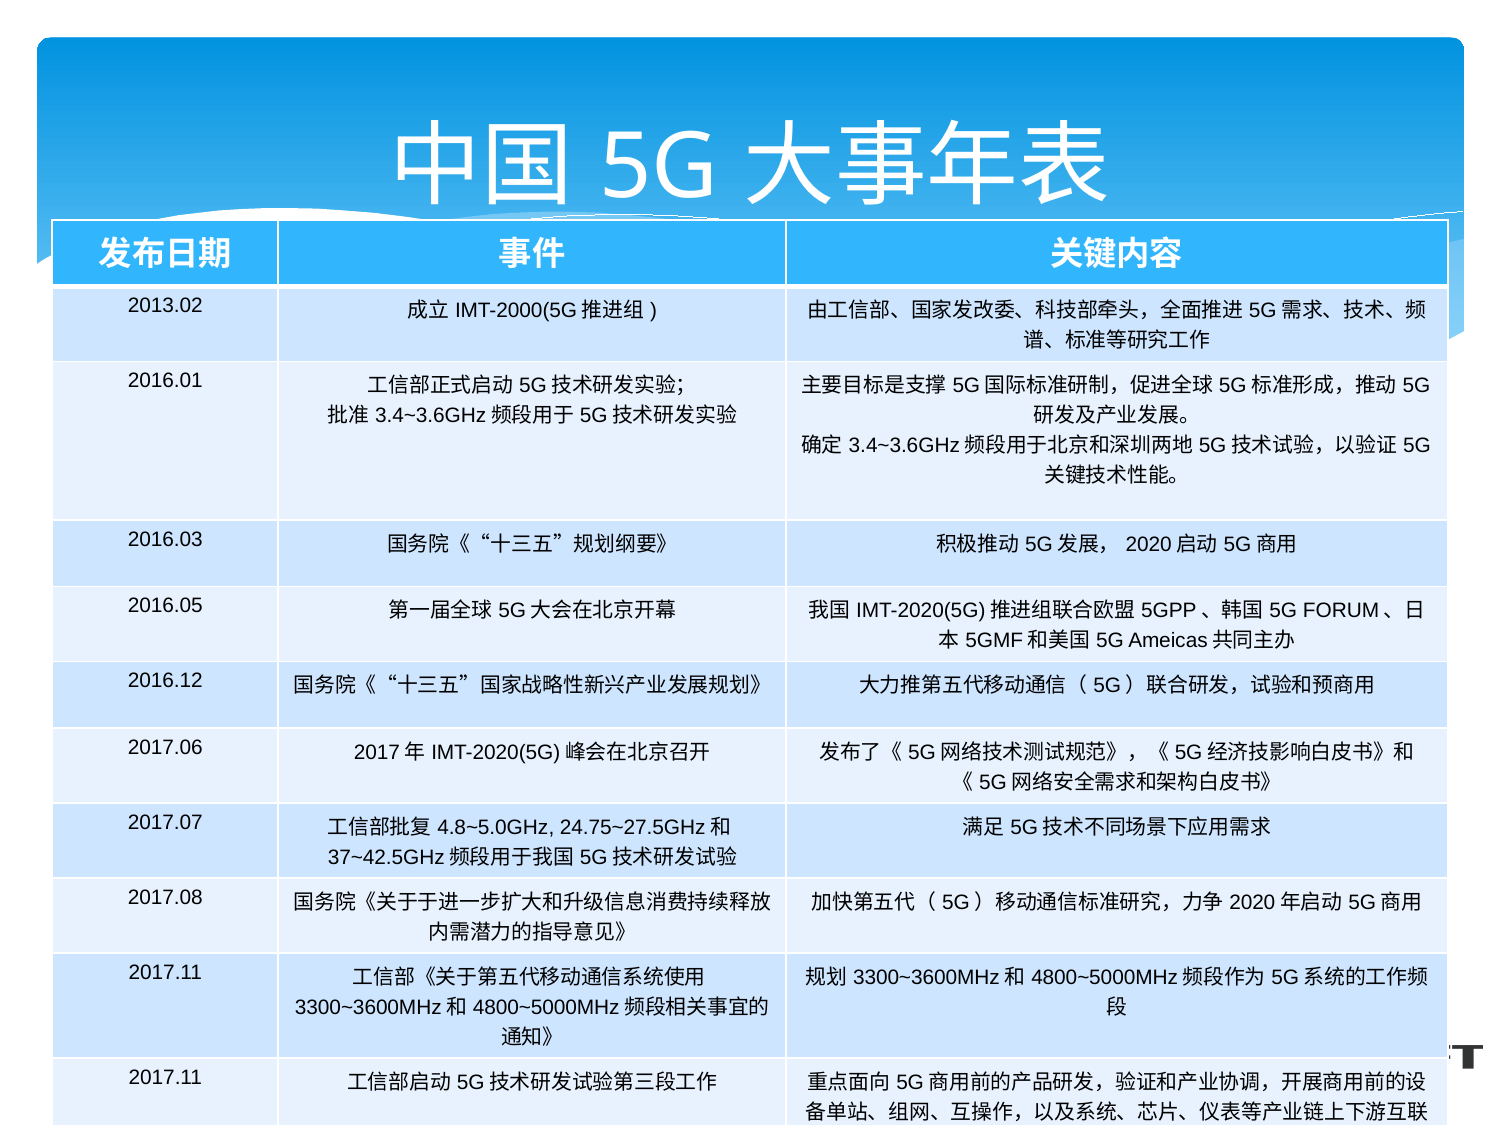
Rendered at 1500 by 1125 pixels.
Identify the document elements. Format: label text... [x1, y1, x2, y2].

table_cell 2016.12 [53, 662, 277, 727]
table_cell 大力推第五代移动通信（5G）联合研发，试验和预商用 [787, 662, 1447, 727]
table_cell 2013.02 [53, 289, 277, 361]
table_cell 主要目标是支撑5G国际标准研制，促进全球5G标准形成，推动5G研发及产业发展。 确定3.4~3.6GHz频段用于北京和深圳两地5G技术试验，以验证5G关键技术性能。 [787, 362, 1447, 519]
table_cell 积极推动5G发展，2020启动5G商用 [787, 521, 1447, 586]
table_cell 工信部批复4.8~5.0GHz, 24.75~27.5GHz和37~42.5GHz频段用于我国5G技术研发试验 [279, 804, 785, 877]
table_cell 由工信部、国家发改委、科技部牵头，全面推进5G需求、技术、频谱、标准等研究工作 [787, 289, 1447, 361]
table_cell 国务院《关于于进一步扩大和升级信息消费持续释放内需潜力的指导意见》 [279, 879, 785, 952]
table_cell 发布了《5G网络技术测试规范》，《5G经济技影响白皮书》和《5G网络安全需求和架构白皮书》 [787, 729, 1447, 802]
table_cell 2016.05 [53, 587, 277, 661]
table_cell 2017.11 [53, 954, 277, 1057]
table_header 事件 [279, 261, 785, 284]
table_cell 工信部启动5G技术研发试验第三段工作 [279, 1059, 785, 1125]
table_cell 2017.06 [53, 729, 277, 802]
table_cell 2016.01 [53, 362, 277, 519]
table_cell 工信部《关于第五代移动通信系统使用3300~3600MHz和4800~5000MHz频段相关事宜的通知》 [279, 954, 785, 1057]
table_cell 2017.07 [53, 804, 277, 877]
table_cell 我国IMT-2020(5G)推进组联合欧盟5GPP、韩国5G FORUM、日本5GMF和美国5G Ameicas共同主办 [787, 587, 1447, 661]
table_cell 满足5G技术不同场景下应用需求 [787, 804, 1447, 877]
table_cell 重点面向5G商用前的产品研发，验证和产业协调，开展商用前的设备单站、组网、互操作，以及系统、芯片、仪表等产业链上下游互联互通测试。 [787, 1059, 1447, 1125]
table_cell 2017.08 [53, 879, 277, 952]
table_cell 2017年IMT-2020(5G)峰会在北京召开 [279, 729, 785, 802]
table_cell 2017.11 [53, 1059, 277, 1125]
table_cell 加快第五代（5G）移动通信标准研究，力争2020年启动5G商用 [787, 879, 1447, 952]
table_cell 国务院《“十三五”规划纲要》 [279, 521, 785, 586]
table_cell 工信部正式启动5G技术研发实验； 批准3.4~3.6GHz频段用于5G技术研发实验 [279, 362, 785, 519]
picture [1449, 1021, 1483, 1092]
table_cell 第一届全球5G大会在北京开幕 [279, 587, 785, 661]
table_cell 2016.03 [53, 521, 277, 586]
table_header 发布日期 [53, 221, 277, 284]
table_cell 成立IMT-2000(5G推进组) [279, 289, 785, 361]
table_cell 国务院《“十三五”国家战略性新兴产业发展规划》 [279, 662, 785, 727]
table_header 关键内容 [787, 221, 1447, 284]
title 中国5G大事年表 [75, 55, 1425, 261]
table_cell 规划3300~3600MHz和4800~5000MHz频段作为5G系统的工作频段 [787, 954, 1447, 1057]
